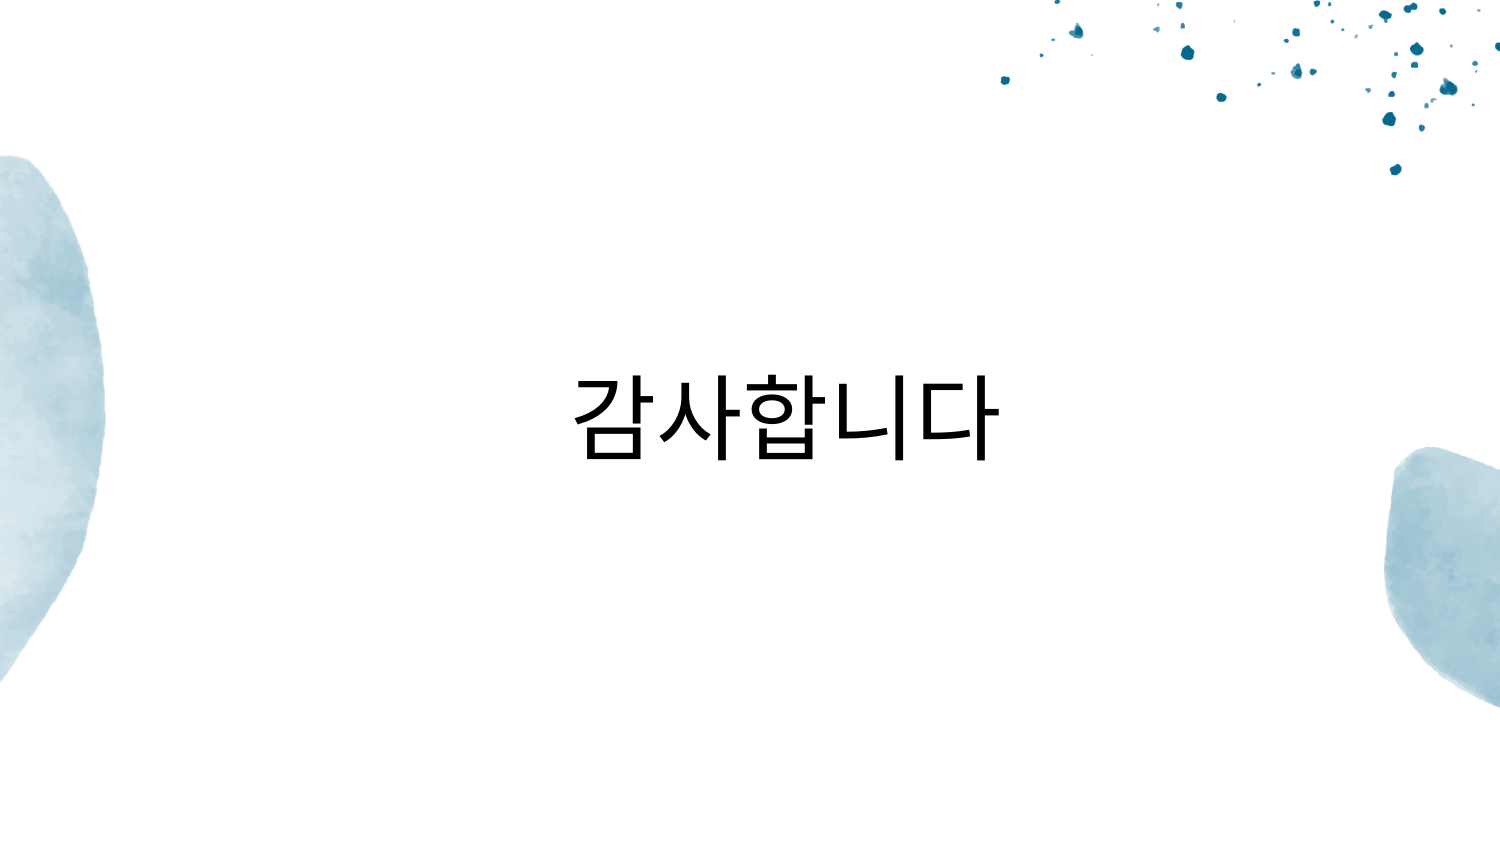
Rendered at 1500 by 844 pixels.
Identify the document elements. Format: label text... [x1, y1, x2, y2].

picture [0, 155, 106, 735]
picture [970, 0, 1500, 176]
picture [1383, 446, 1500, 711]
text_box 감사합니다 [484, 324, 1088, 488]
